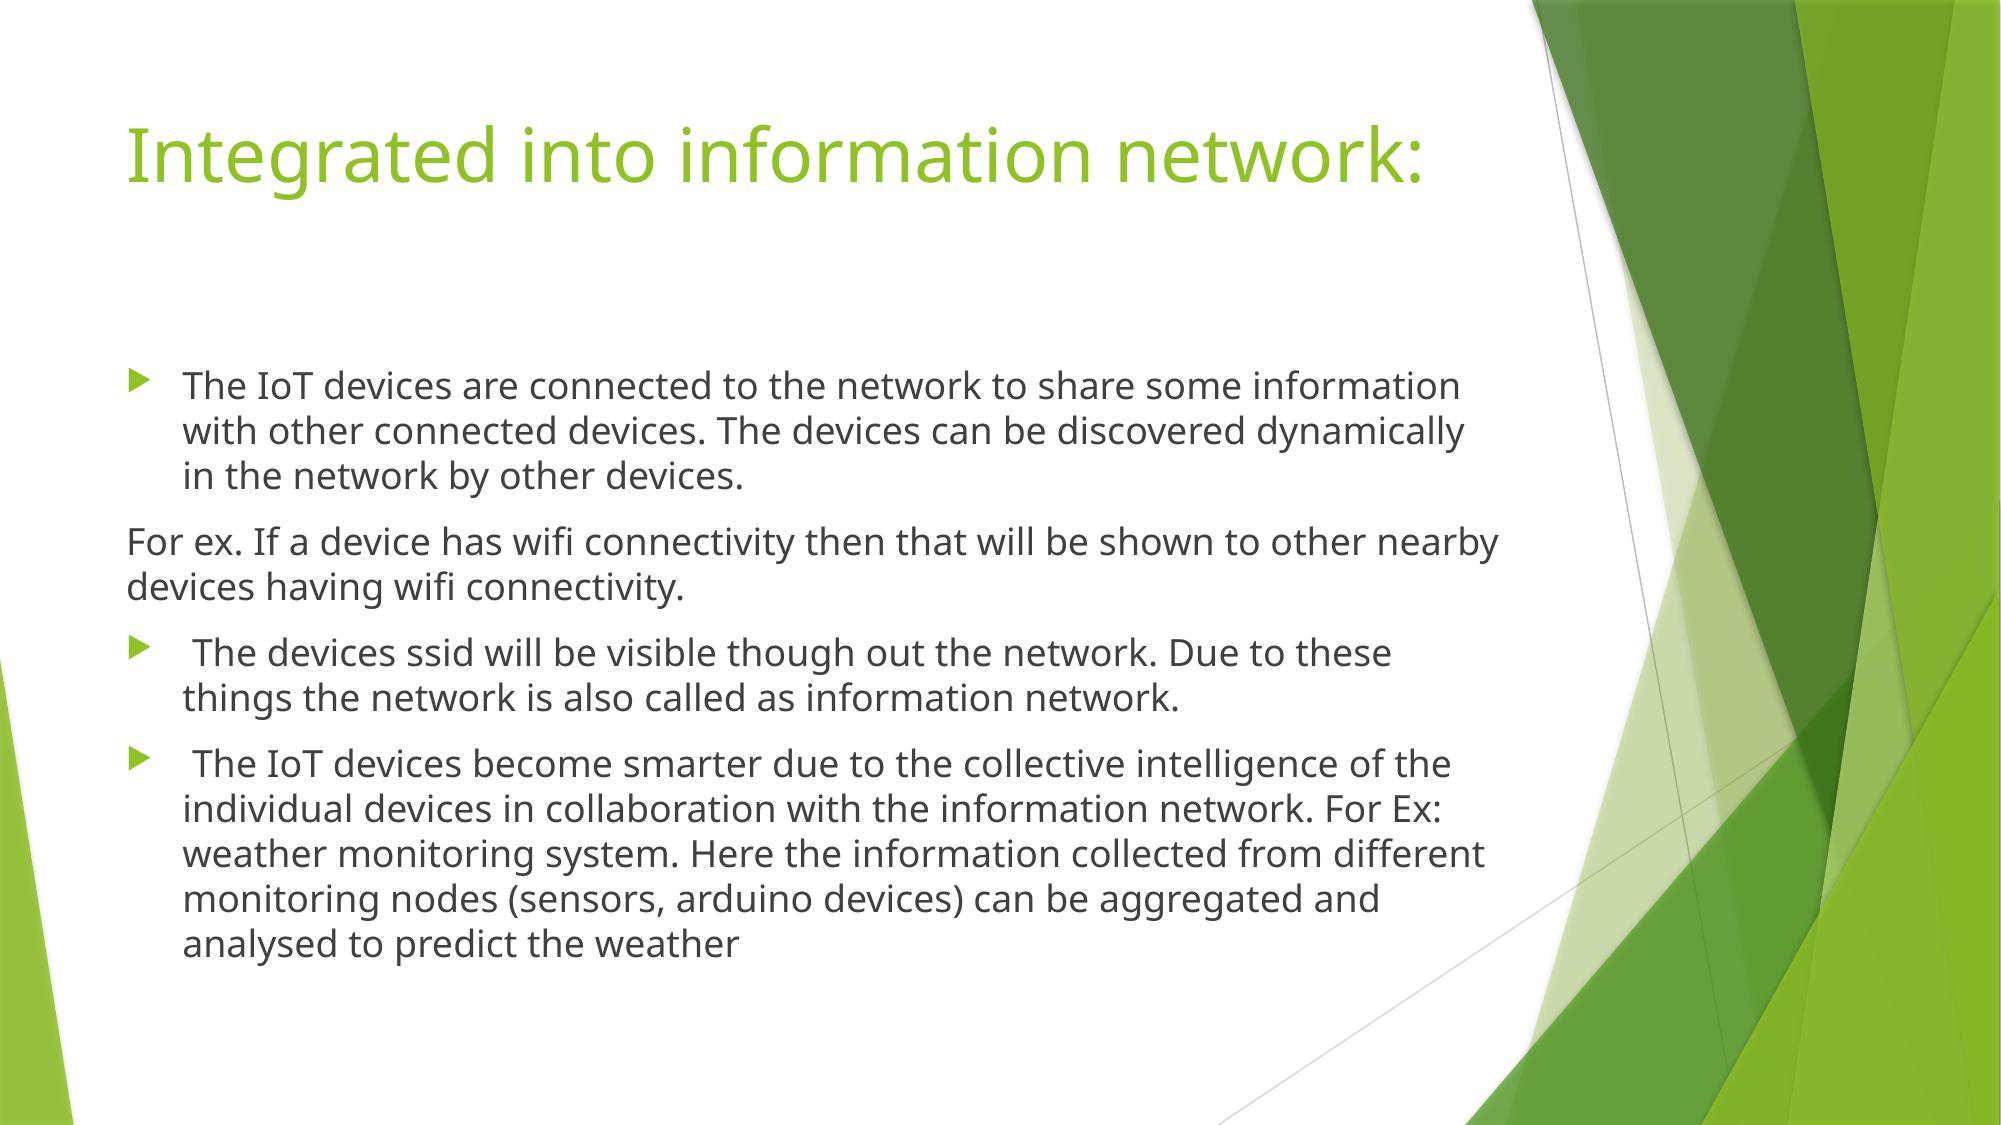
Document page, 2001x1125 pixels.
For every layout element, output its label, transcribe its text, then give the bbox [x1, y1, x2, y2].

title Integrated into information network: [111, 99, 1522, 317]
list The IoT devices are connected to the network to share some information with other connected devices. The devices can be discovered dynamically in the network by other devices. For ex. If a device has wifi connectivity then that will be shown to other nearby devices having wifi connectivity. The devices ssid will be visible though out the network. Due to these things the network is also called as information network. The IoT devices become smarter due to the collective intelligence of the individual devices in collaboration with the information network. For Ex: weather monitoring system. Here the information collected from different monitoring nodes (sensors, arduino devices) can be aggregated and analysed to predict the weather [111, 354, 1522, 992]
